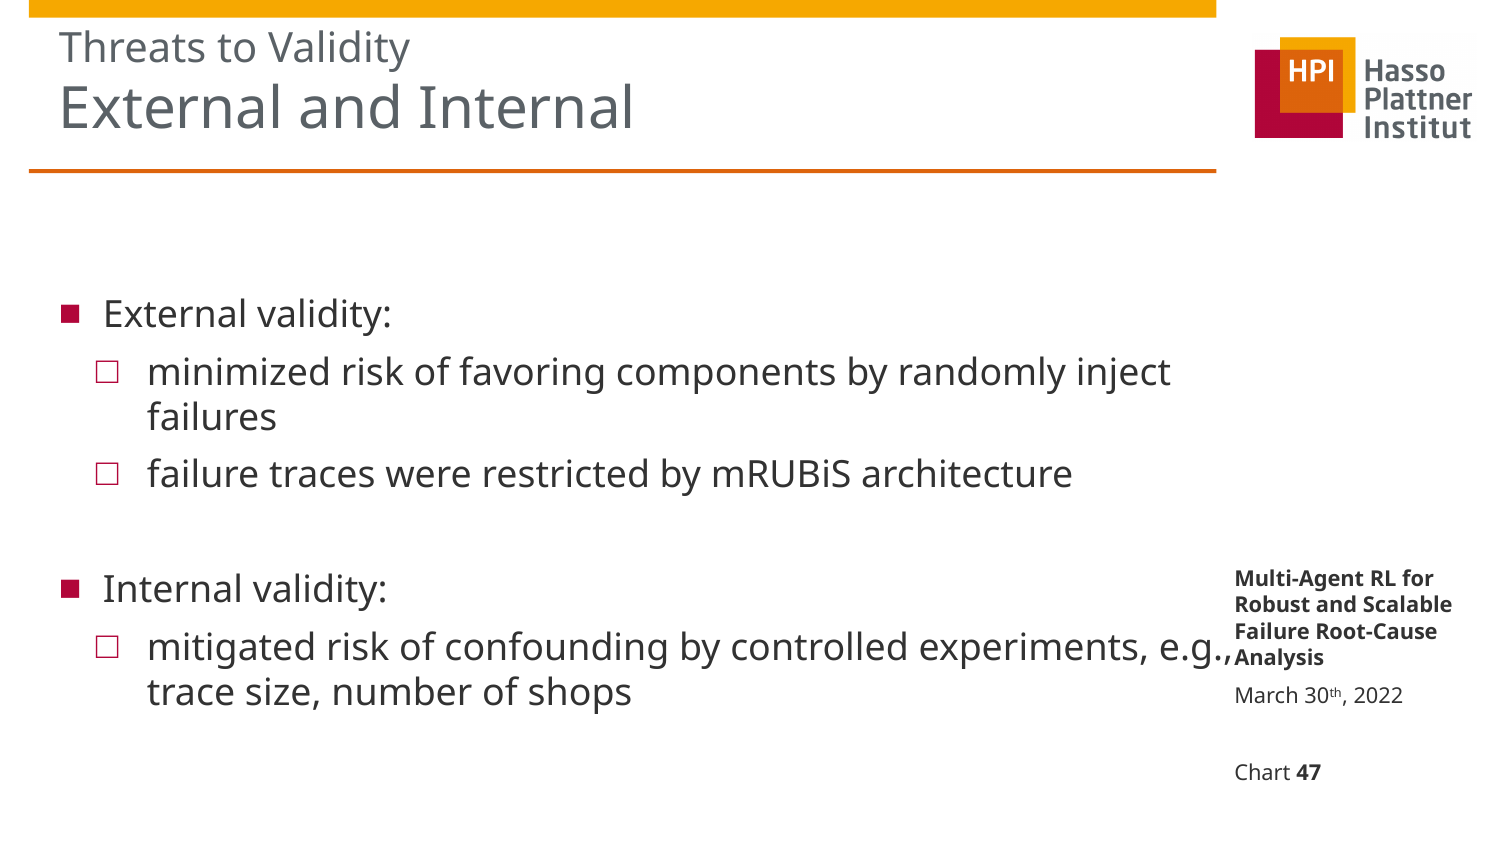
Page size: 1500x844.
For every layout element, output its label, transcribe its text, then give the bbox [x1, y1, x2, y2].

footer Multi-Agent RL for Robust and Scalable Failure Root-Cause Analysis [1216, 534, 1471, 670]
title Threats to Validity External and Internal [58, 17, 1187, 170]
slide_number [1216, 681, 1471, 759]
slide_number Chart ‹#› [1245, 759, 1471, 788]
picture [1252, 33, 1477, 142]
list External validity: minimized risk of favoring components by randomly inject failures failure traces were restricted by mRUBiS architecture Internal validity: mitigated risk of confounding by controlled experiments, e.g., trace size, number of shops [58, 203, 1245, 788]
